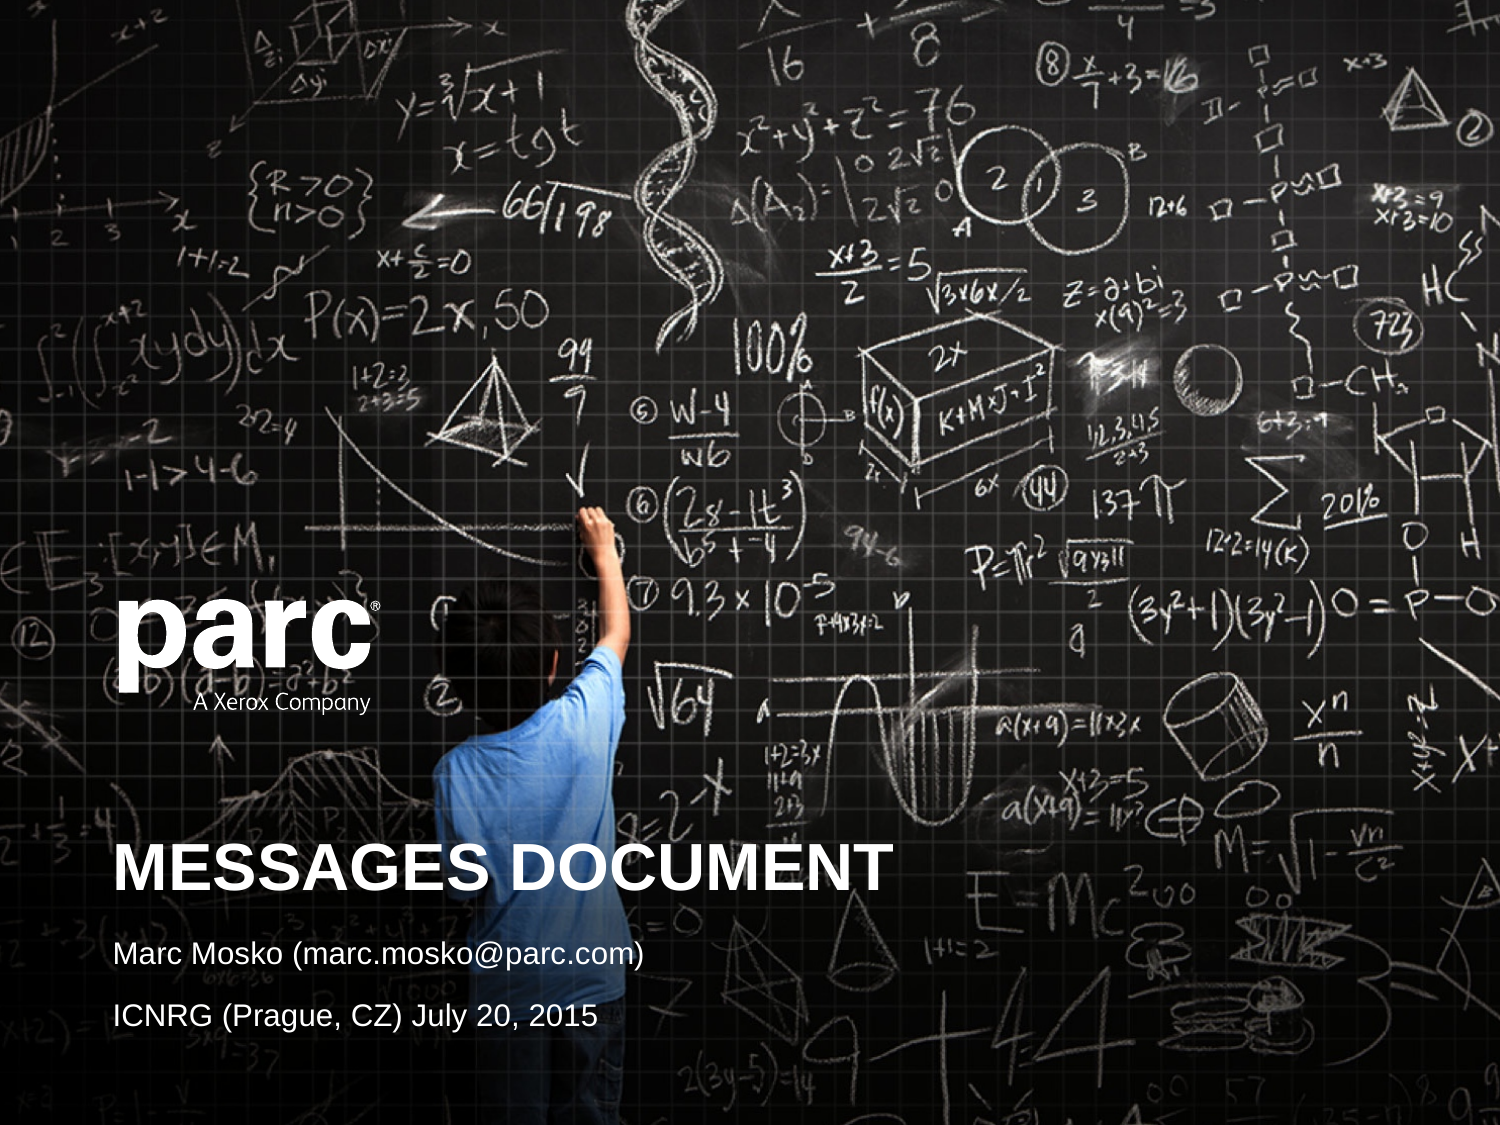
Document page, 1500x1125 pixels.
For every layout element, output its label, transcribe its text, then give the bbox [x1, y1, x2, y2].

title Messages document [101, 772, 1461, 927]
picture [0, 0, 1500, 1125]
subtitle Marc Mosko (marc.mosko@parc.com) ICNRG (Prague, CZ) July 20, 2015 [101, 927, 1461, 1046]
